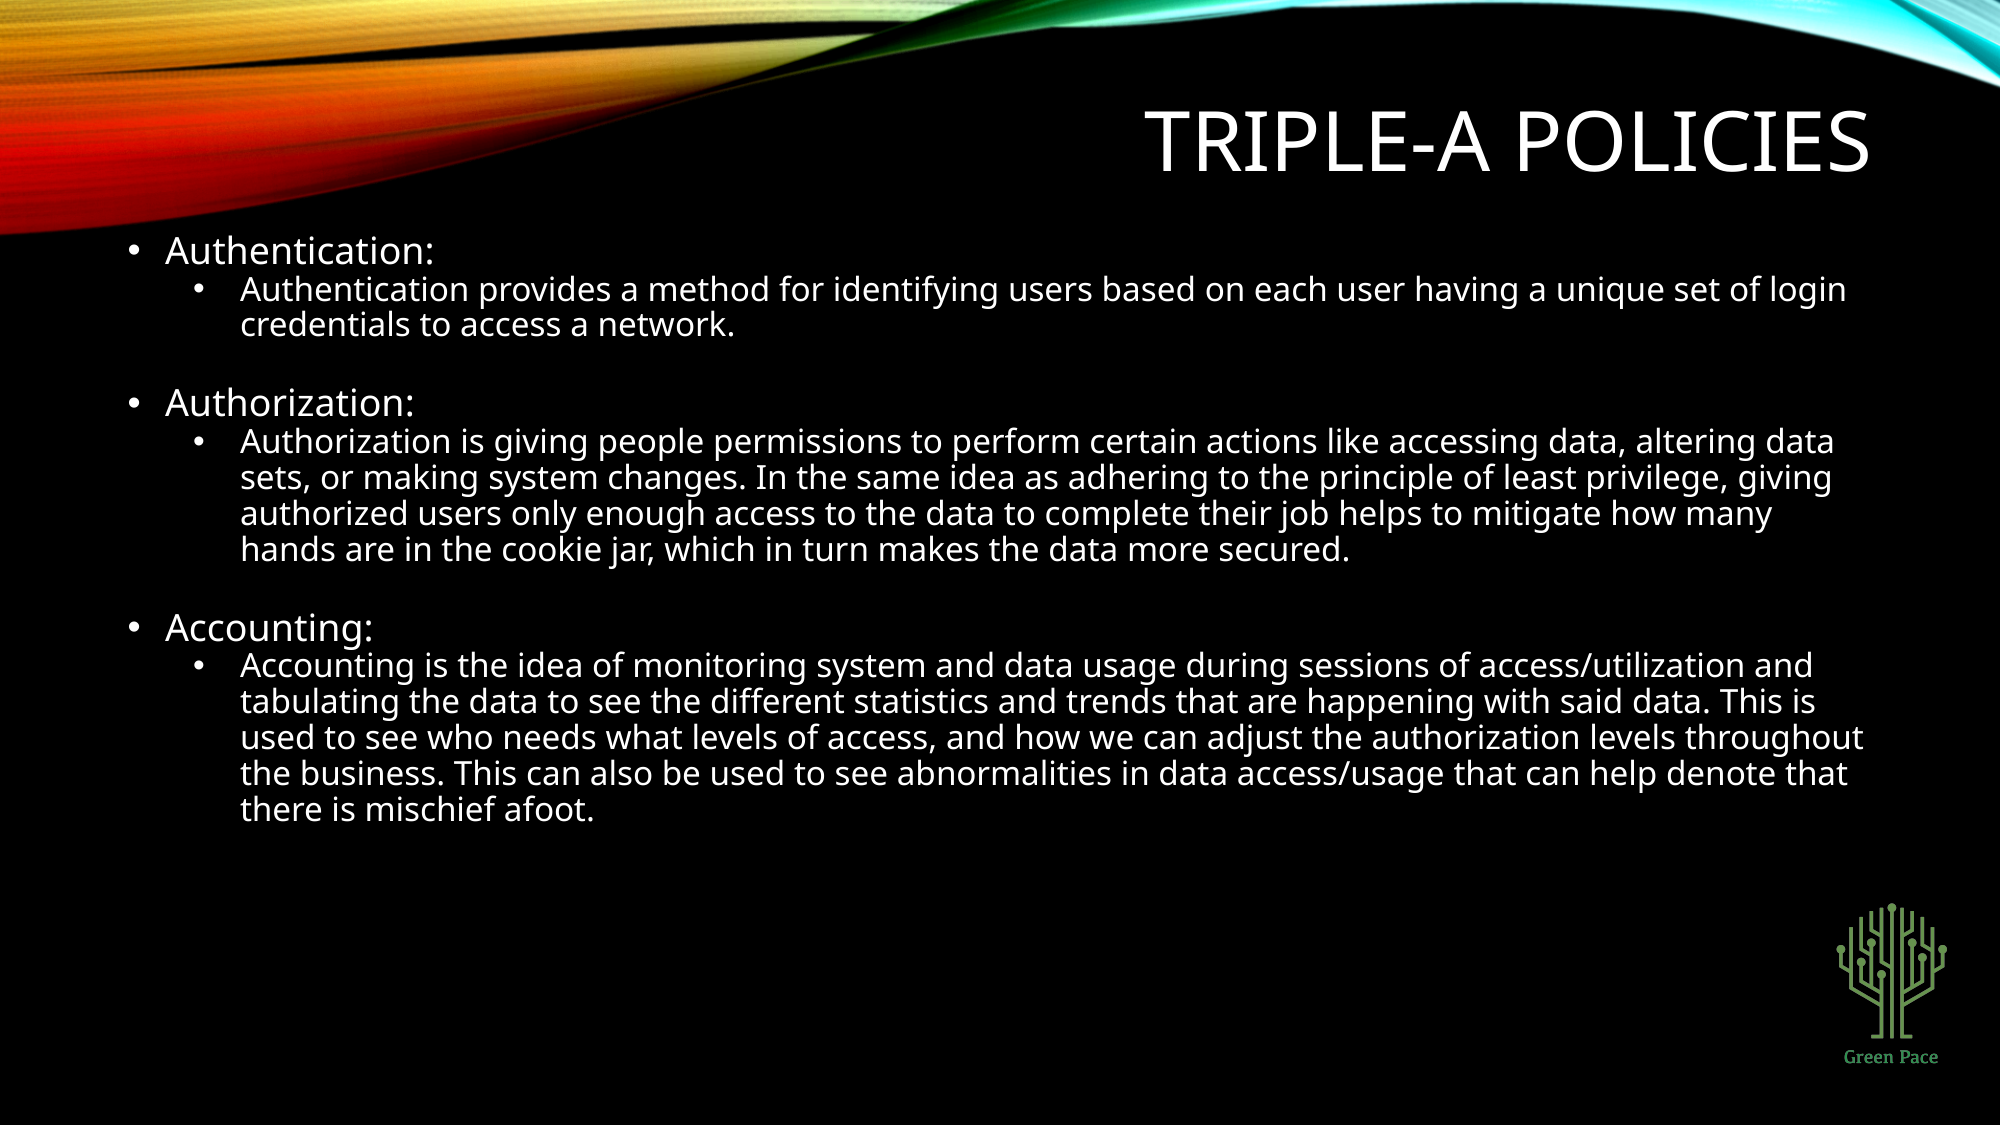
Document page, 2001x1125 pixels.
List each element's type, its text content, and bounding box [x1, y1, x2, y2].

list Authentication: Authentication provides a method for identifying users based on each user having a unique set of login credentials to access a network. Authorization: Authorization is giving people permissions to perform certain actions like accessing data, altering data sets, or making system changes. In the same idea as adhering to the principle of least privilege, giving authorized users only enough access to the data to complete their job helps to mitigate how many hands are in the cookie jar, which in turn makes the data more secured. Accounting: Accounting is the idea of monitoring system and data usage during sessions of access/utilization and tabulating the data to see the different statistics and trends that are happening with said data. This is used to see who needs what levels of access, and how we can adjust the authorization levels throughout the business. This can also be used to see abnormalities in data access/usage that can help denote that there is mischief afoot. [112, 224, 1888, 1066]
title TRIPLE-A POLICIES [474, 38, 1888, 224]
picture [0, 0, 2000, 237]
picture [1817, 892, 1964, 1082]
